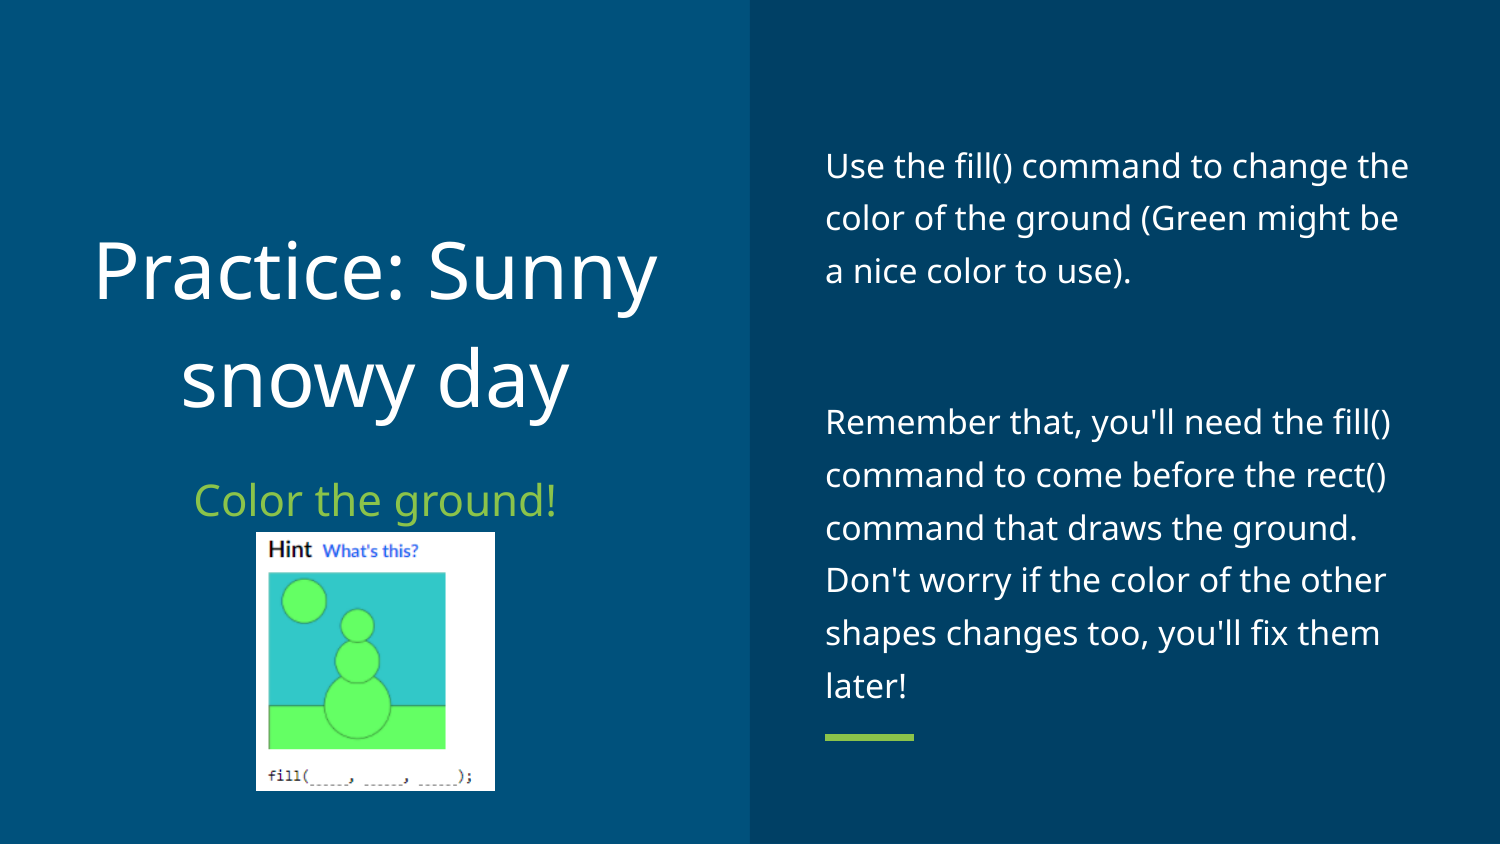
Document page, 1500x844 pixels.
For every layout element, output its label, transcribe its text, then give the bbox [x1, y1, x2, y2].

subtitle Color the ground! [43, 454, 708, 675]
title Practice: Sunny snowy day [43, 198, 708, 446]
picture [257, 533, 494, 790]
list Use the fill() command to change the color of the ground (Green might be a nice color to use). Remember that, you'll need the fill() command to come before the rect() command that draws the ground. Don't worry if the color of the other shapes changes too, you'll fix them later! [810, 118, 1440, 725]
